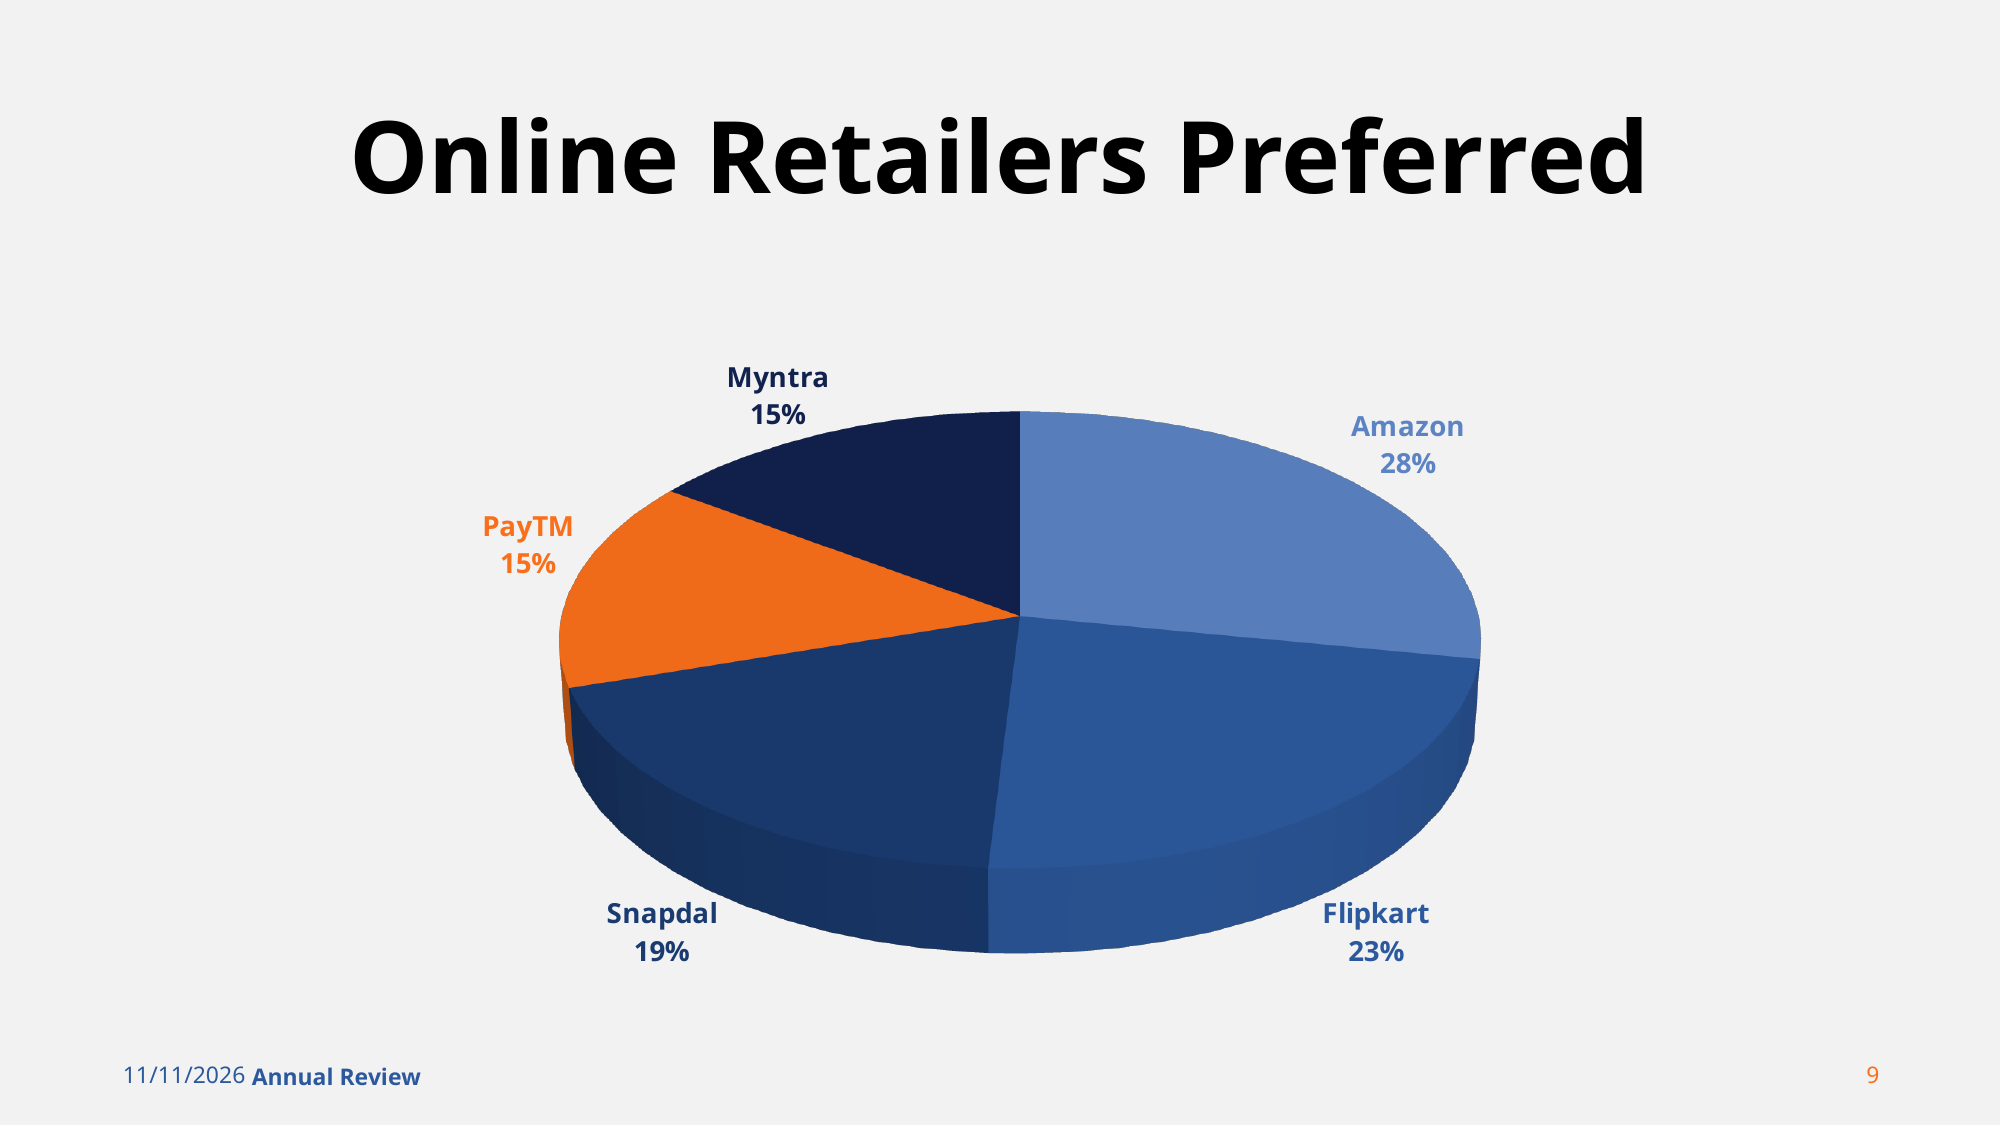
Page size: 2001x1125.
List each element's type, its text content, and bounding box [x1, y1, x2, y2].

title Online Retailers Preferred [137, 104, 1863, 219]
chart [137, 334, 1863, 1010]
